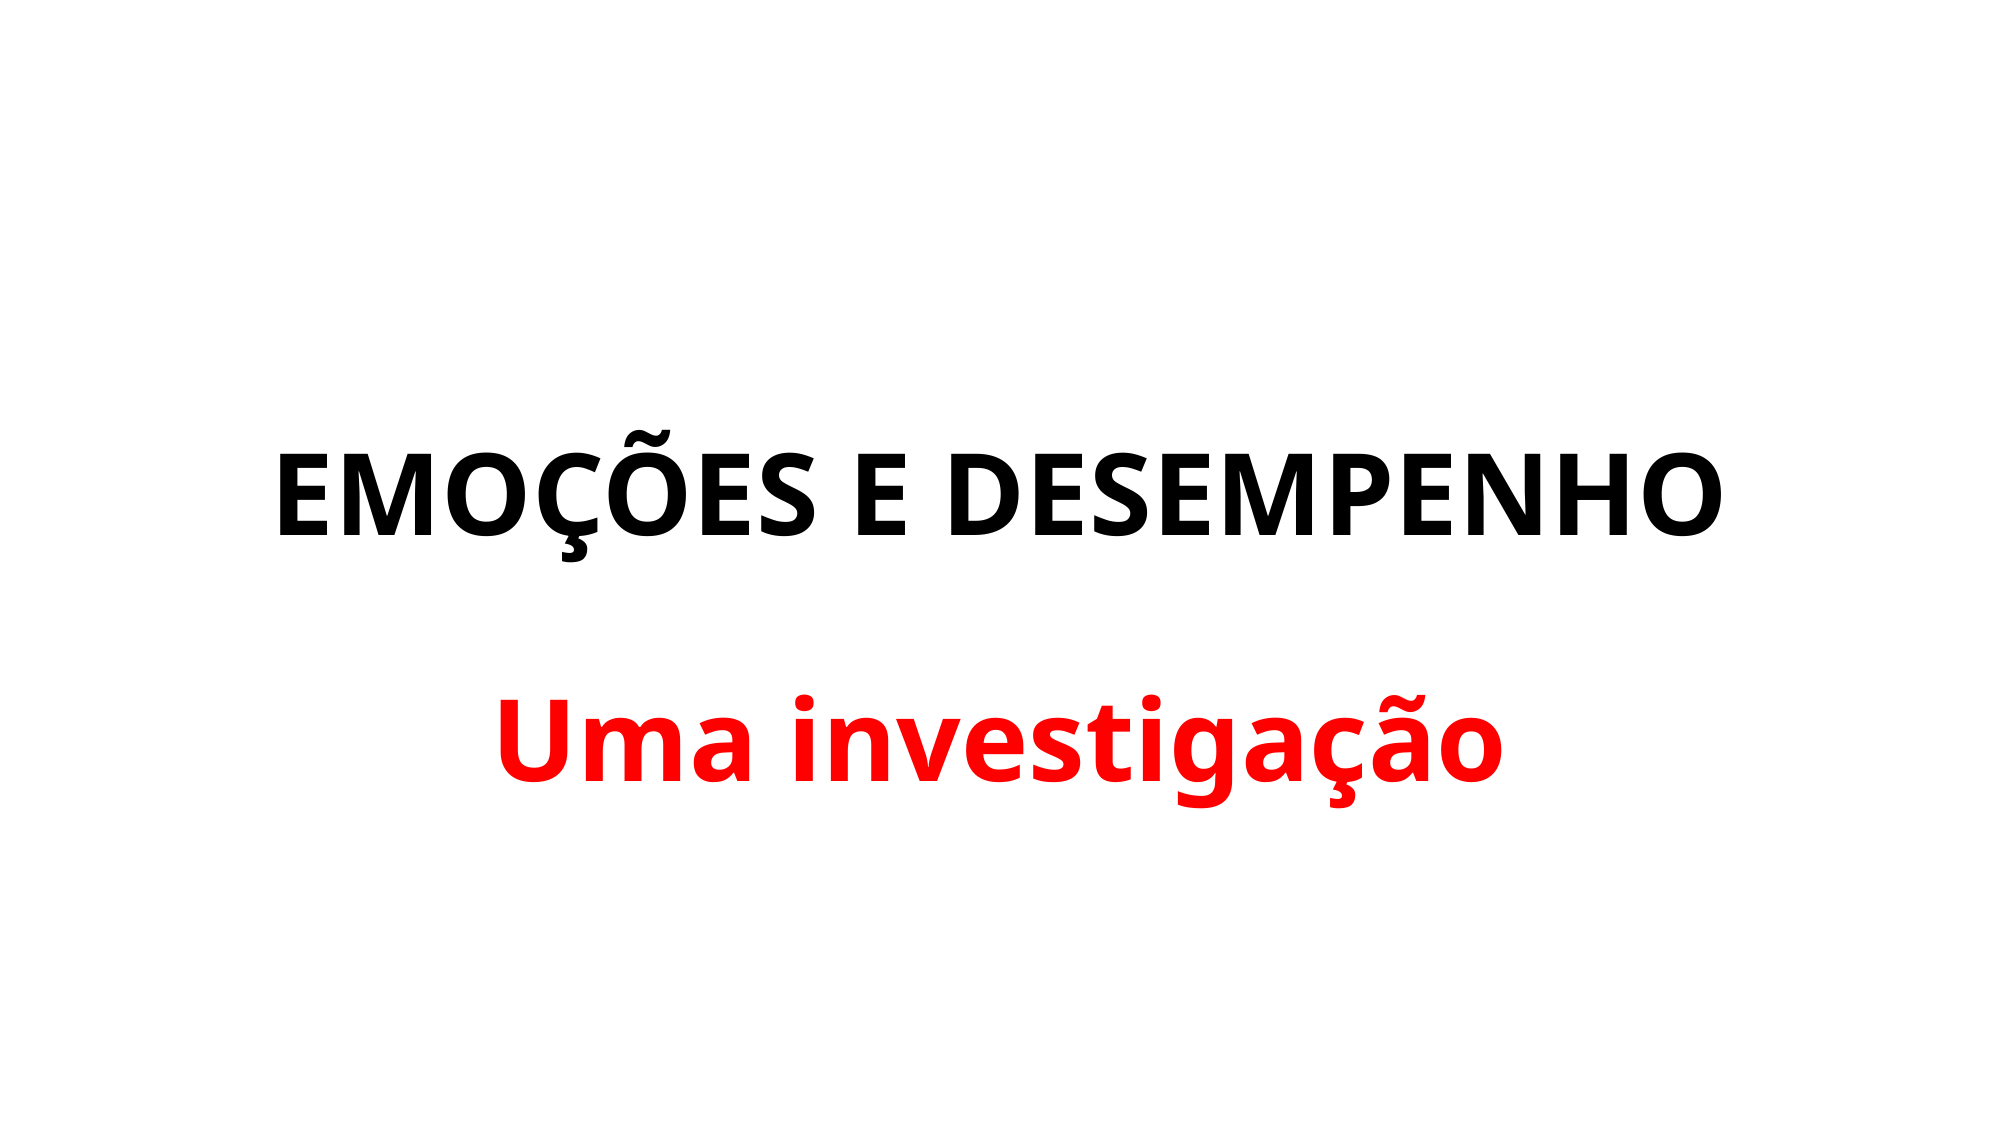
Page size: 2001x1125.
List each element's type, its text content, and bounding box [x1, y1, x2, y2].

title EMOÇÕES E DESEMPENHO Uma investigação [249, 421, 1750, 814]
